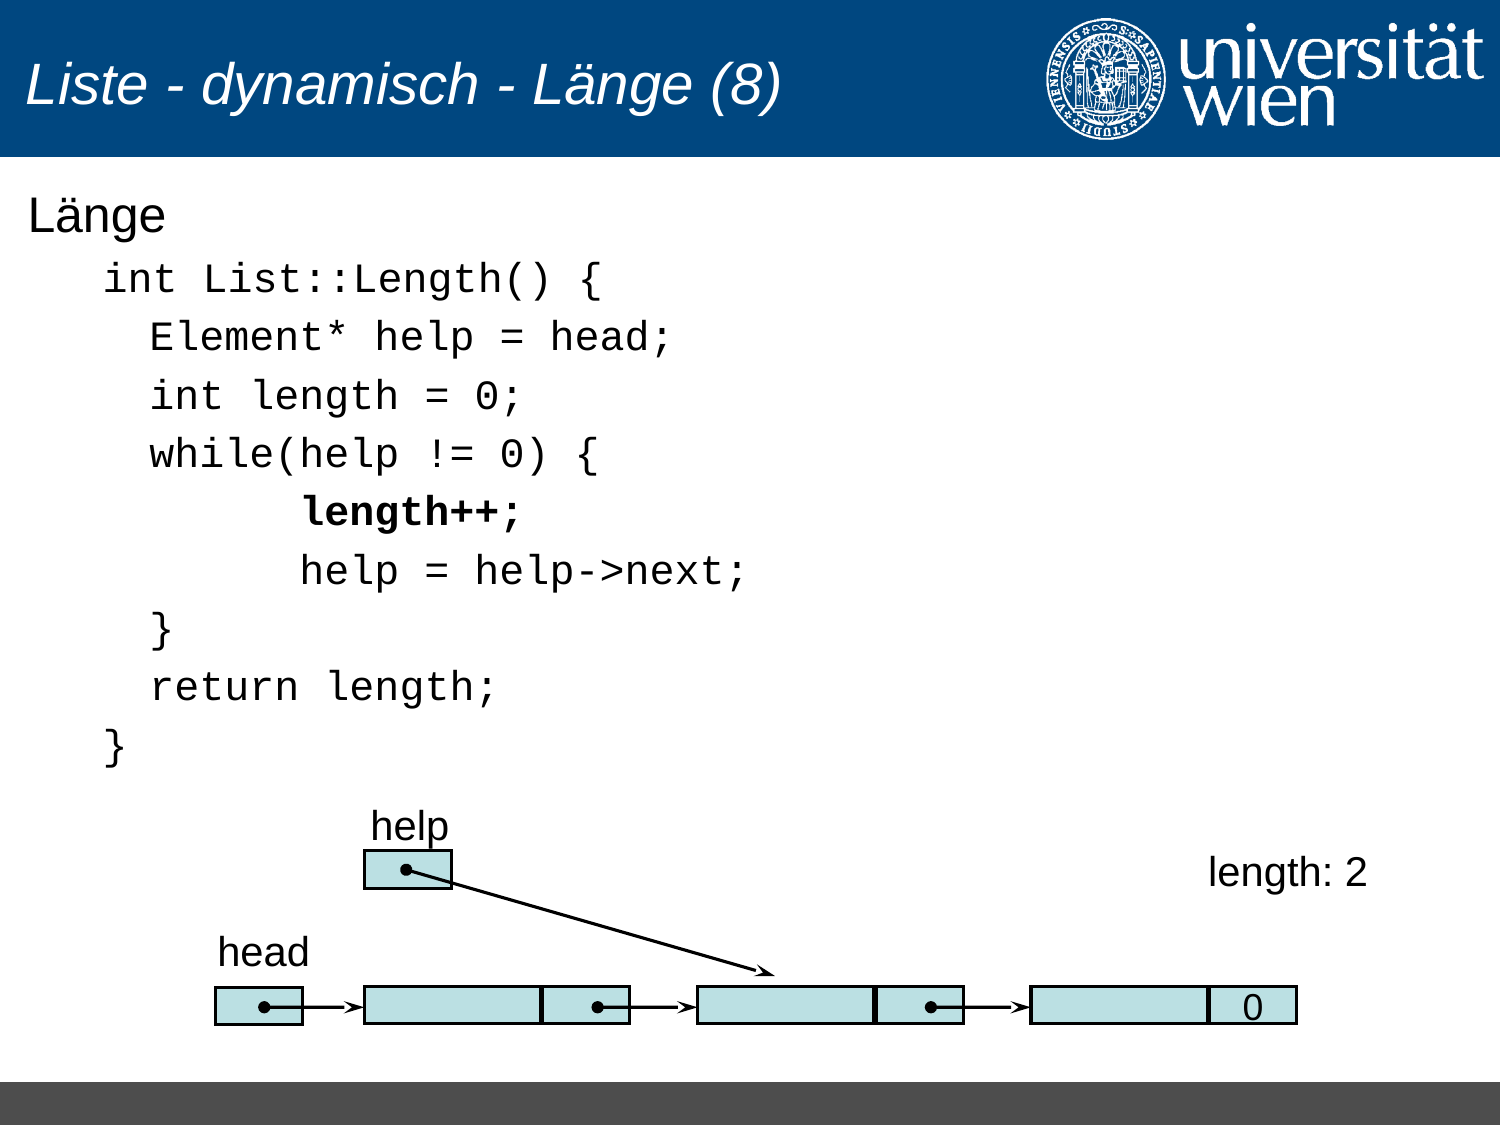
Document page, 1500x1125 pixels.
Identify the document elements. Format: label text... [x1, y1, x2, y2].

text_box [400, 863, 756, 971]
list Länge int List::Length() { Element* help = head; int length = 0; while(help != 0) { length++; help = help->next; } return length; } [12, 174, 1488, 1071]
title Liste - dynamisch - Länge (8) [10, 12, 1070, 151]
picture [1070, 18, 1485, 141]
text_box length: 2 [1193, 837, 1384, 903]
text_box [363, 985, 631, 1025]
text_box [753, 964, 775, 977]
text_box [697, 985, 964, 1025]
